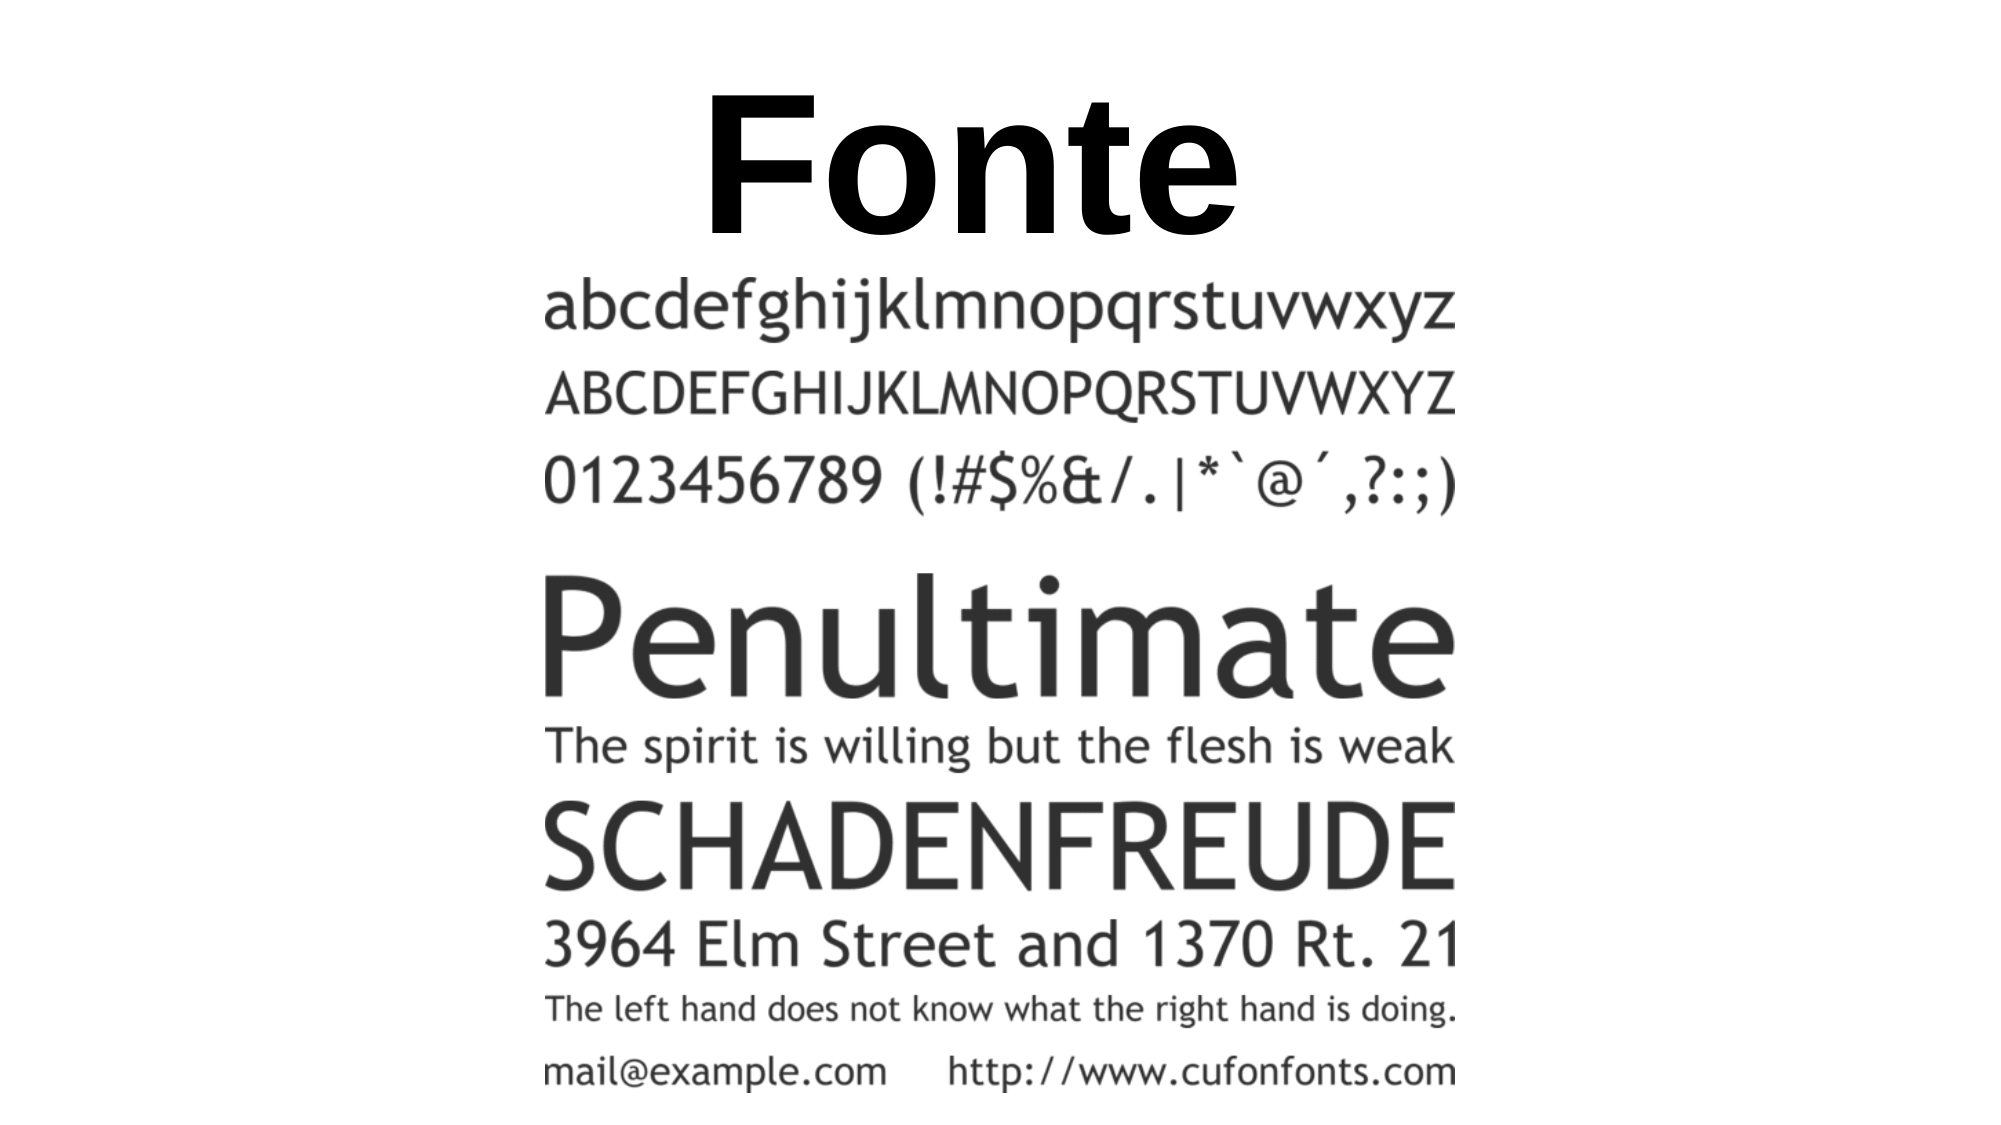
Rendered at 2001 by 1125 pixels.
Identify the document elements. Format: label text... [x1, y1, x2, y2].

picture [545, 277, 1455, 1093]
title Fonte [137, 59, 1863, 278]
